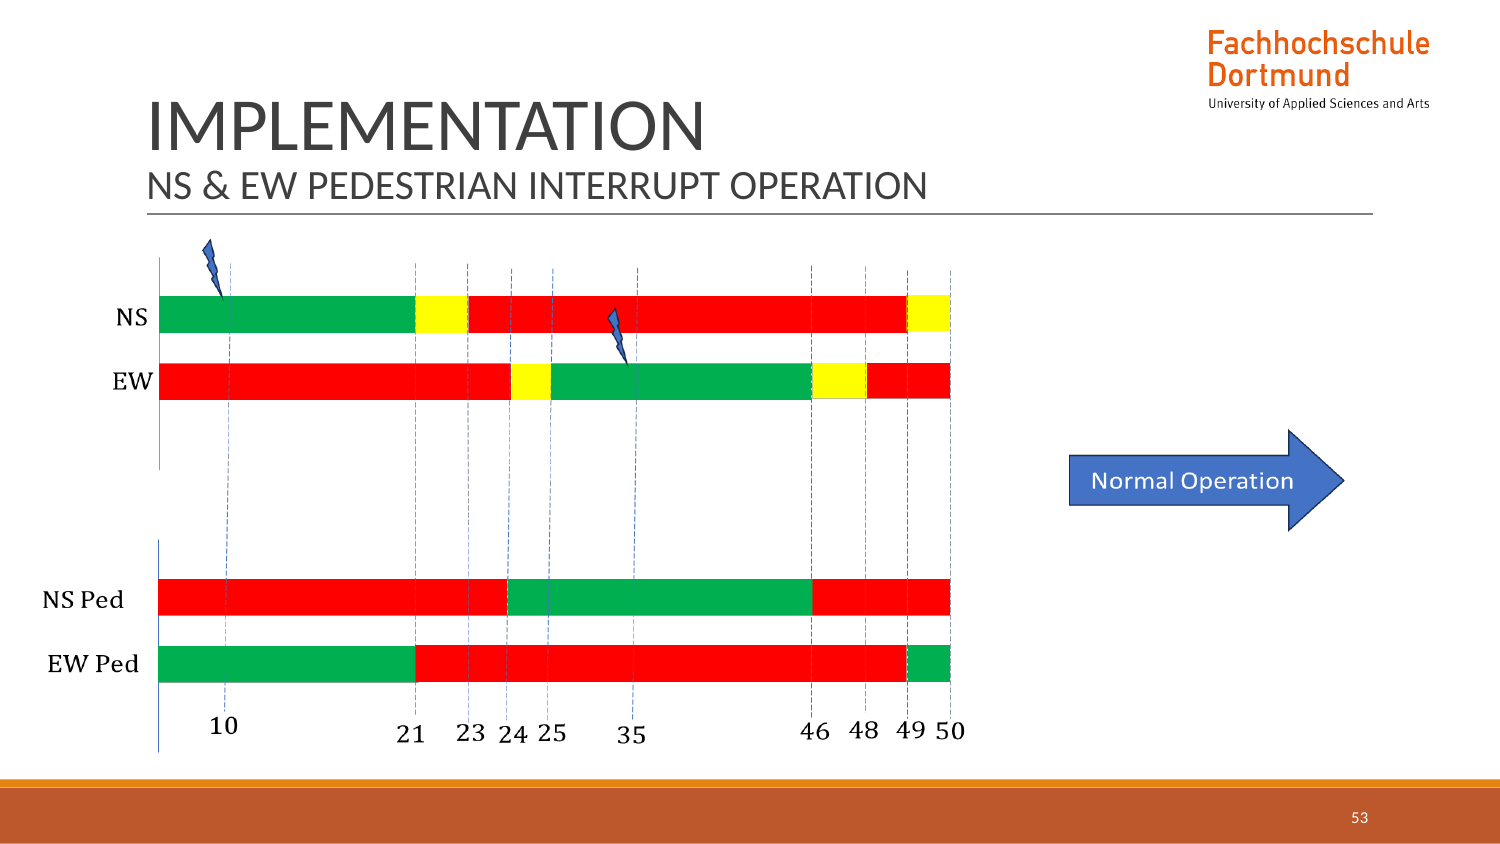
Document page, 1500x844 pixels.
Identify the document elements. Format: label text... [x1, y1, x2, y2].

title IMPLEMENTATION NS & EW PEDESTRIAN INTERRUPT OPERATION [135, 35, 1373, 214]
picture [24, 238, 1346, 764]
picture [1208, 29, 1429, 110]
slide_number 53 [1218, 794, 1380, 840]
